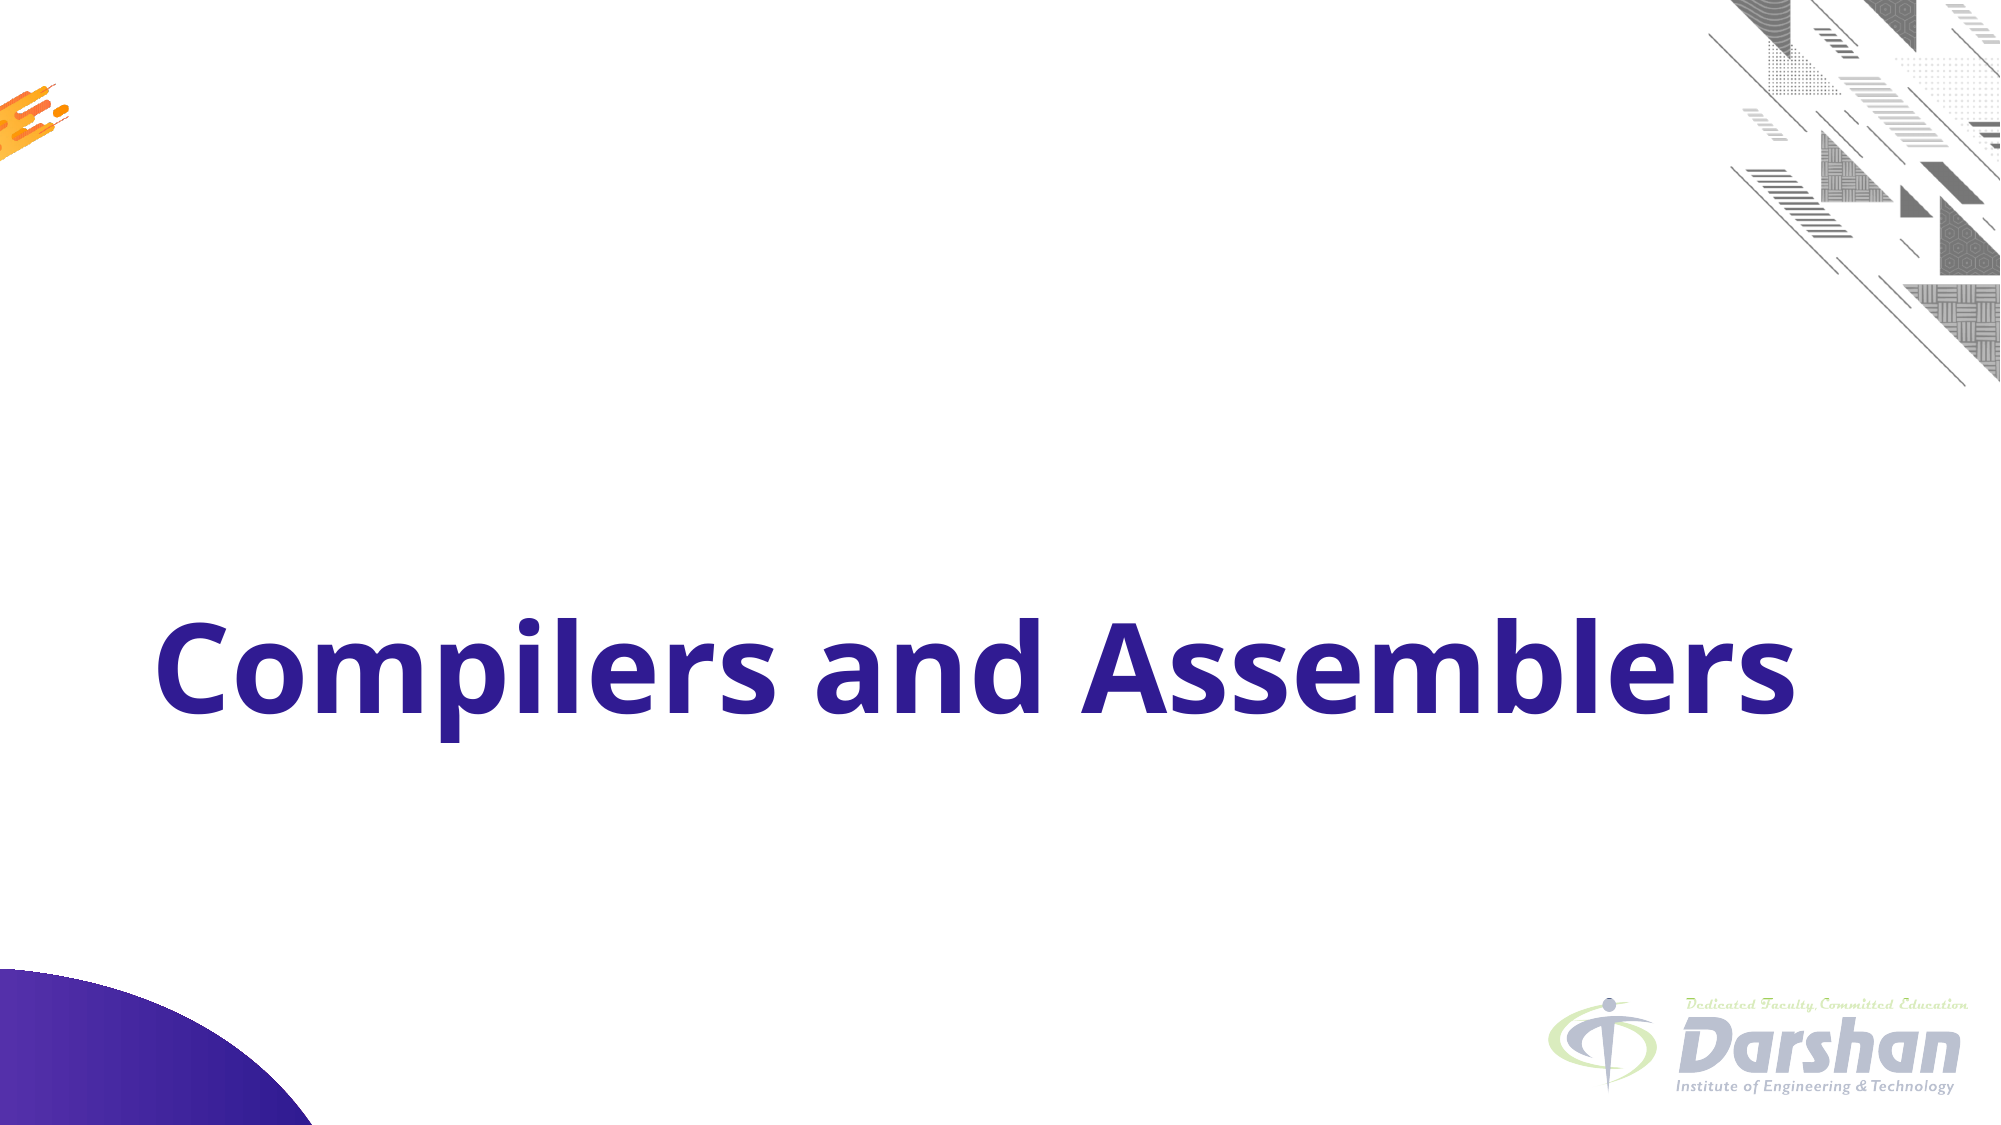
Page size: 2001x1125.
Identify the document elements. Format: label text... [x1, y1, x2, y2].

picture [0, 65, 90, 193]
title Compilers and Assemblers [136, 280, 1862, 749]
text_box [1548, 998, 1968, 1095]
